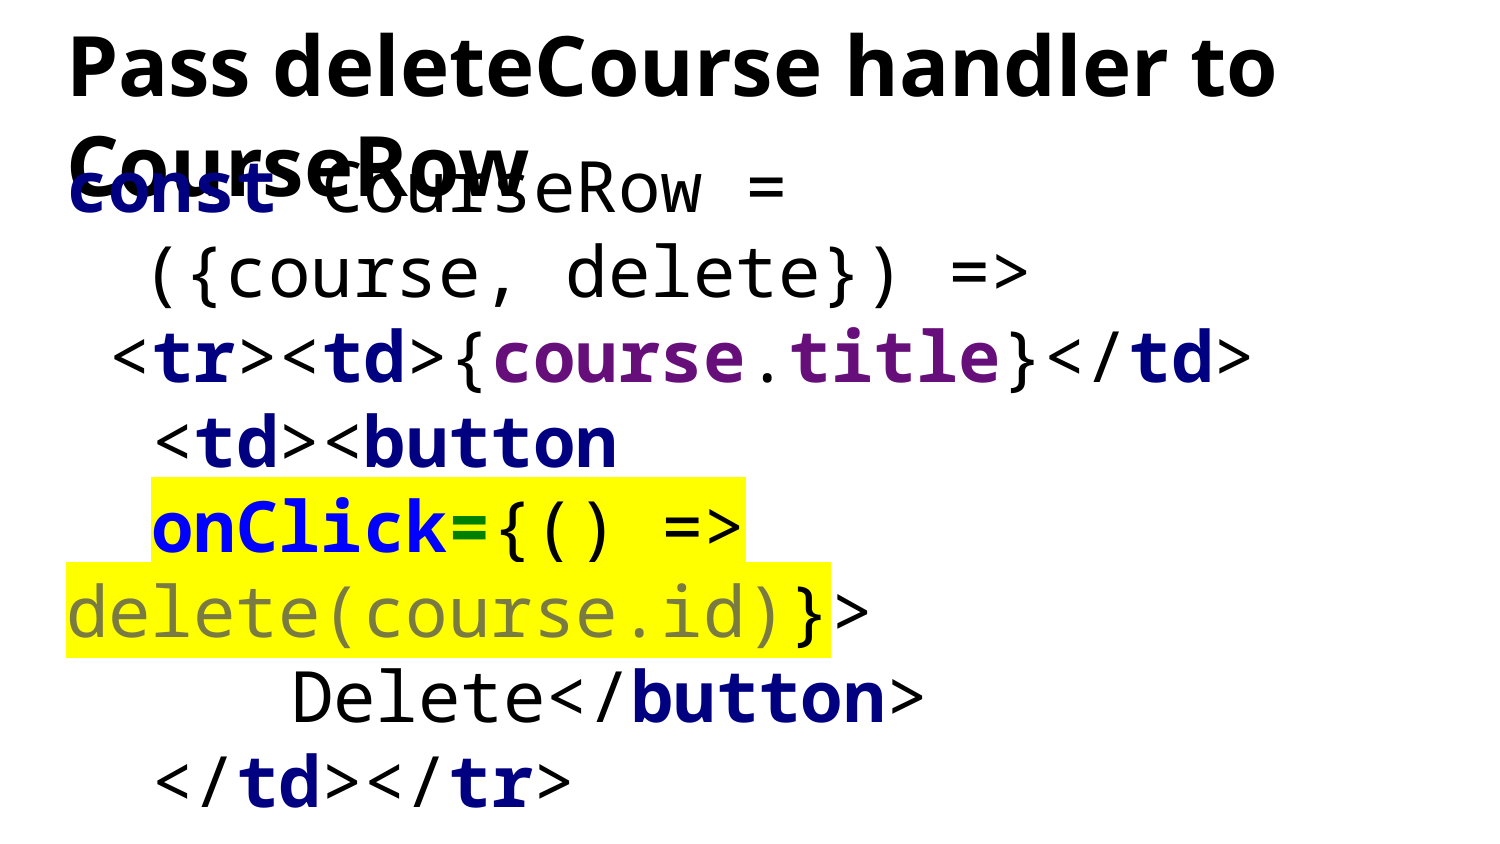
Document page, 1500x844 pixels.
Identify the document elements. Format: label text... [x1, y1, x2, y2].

list const CourseRow = ({course, delete}) => <tr><td>{course.title}</td> <td><button onClick={() => delete(course.id)}> Delete</button> </td></tr> [51, 127, 1500, 844]
title Pass deleteCourse handler to CourseRow [51, 0, 1500, 127]
